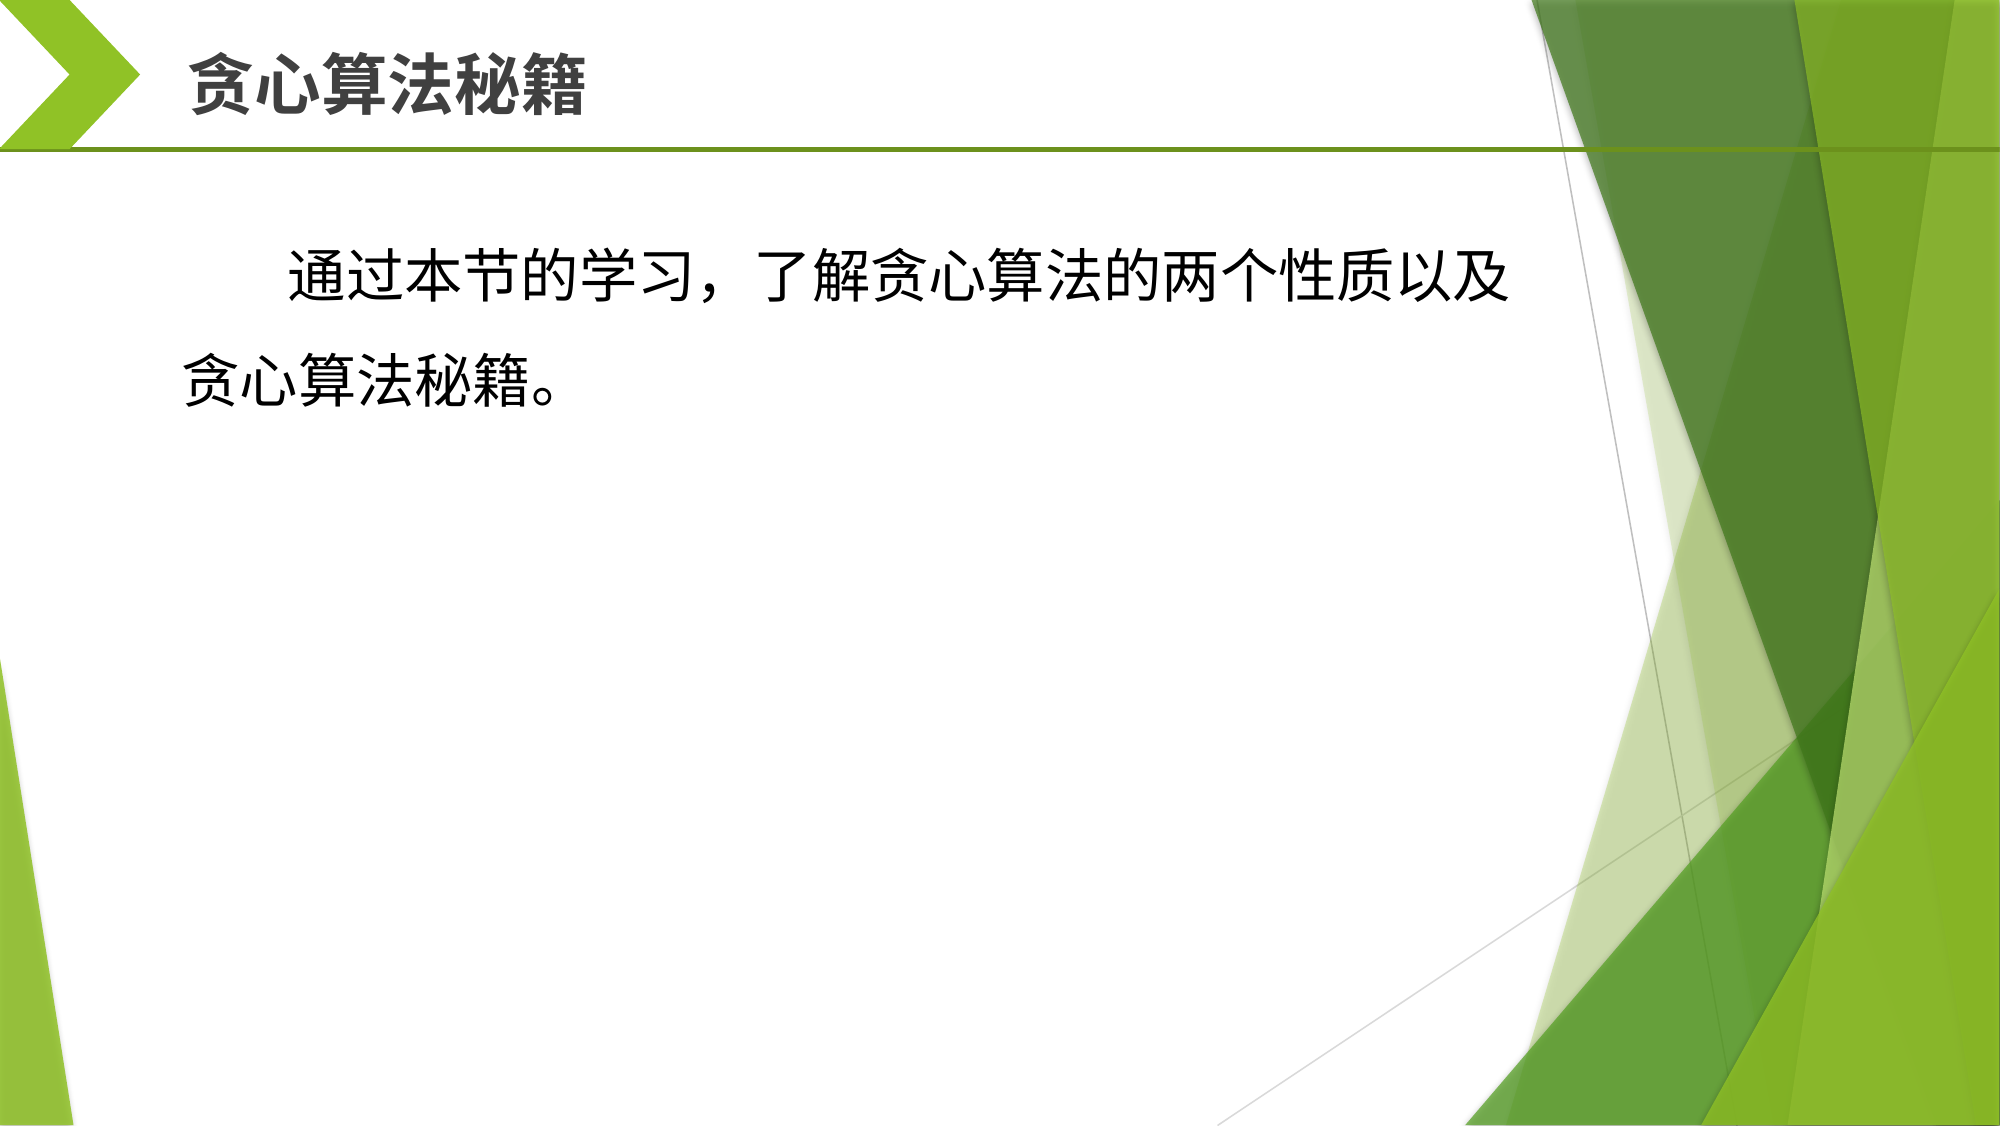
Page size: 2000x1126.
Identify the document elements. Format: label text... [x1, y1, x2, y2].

text_box 通过本节的学习，了解贪心算法的两个性质以及贪心算法秘籍。 [166, 196, 1570, 422]
text_box 贪心算法秘籍 [173, 35, 823, 131]
text_box [0, 0, 142, 148]
